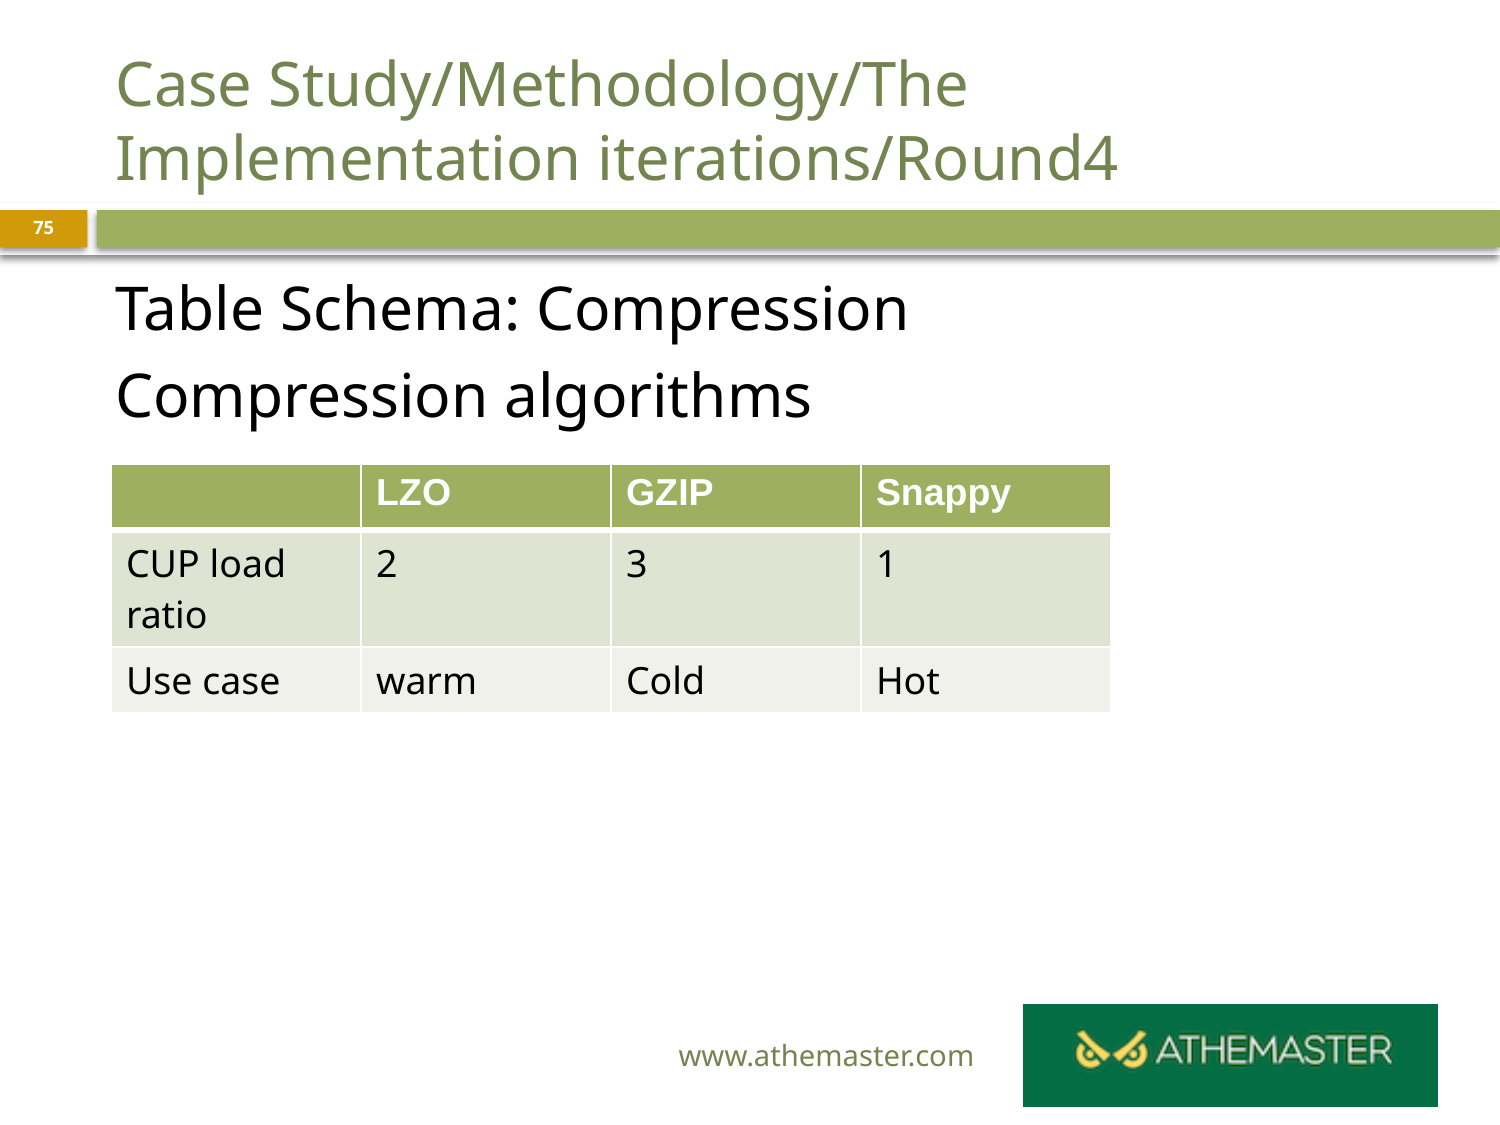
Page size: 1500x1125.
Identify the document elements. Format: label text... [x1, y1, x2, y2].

table_header Snappy [862, 465, 1110, 527]
table_cell Use case [112, 648, 360, 712]
title Case Study/Methodology/The Implementation iterations/Round4 [100, 37, 1438, 200]
table_cell 3 [612, 533, 860, 646]
list Table Schema: Compression Compression algorithms [100, 262, 1438, 1000]
picture [1023, 1004, 1438, 1107]
footer www.athemaster.com [99, 1024, 990, 1085]
table_header GZIP [612, 465, 860, 527]
slide_number 75 [0, 208, 88, 249]
table_cell Hot [862, 648, 1110, 712]
table_cell 1 [862, 533, 1110, 646]
table_cell Cold [612, 648, 860, 712]
table_header LZO [362, 465, 610, 527]
table_cell 2 [362, 533, 610, 646]
table_cell CUP load ratio [112, 533, 360, 646]
table_header [112, 465, 360, 527]
table_cell warm [362, 648, 610, 712]
